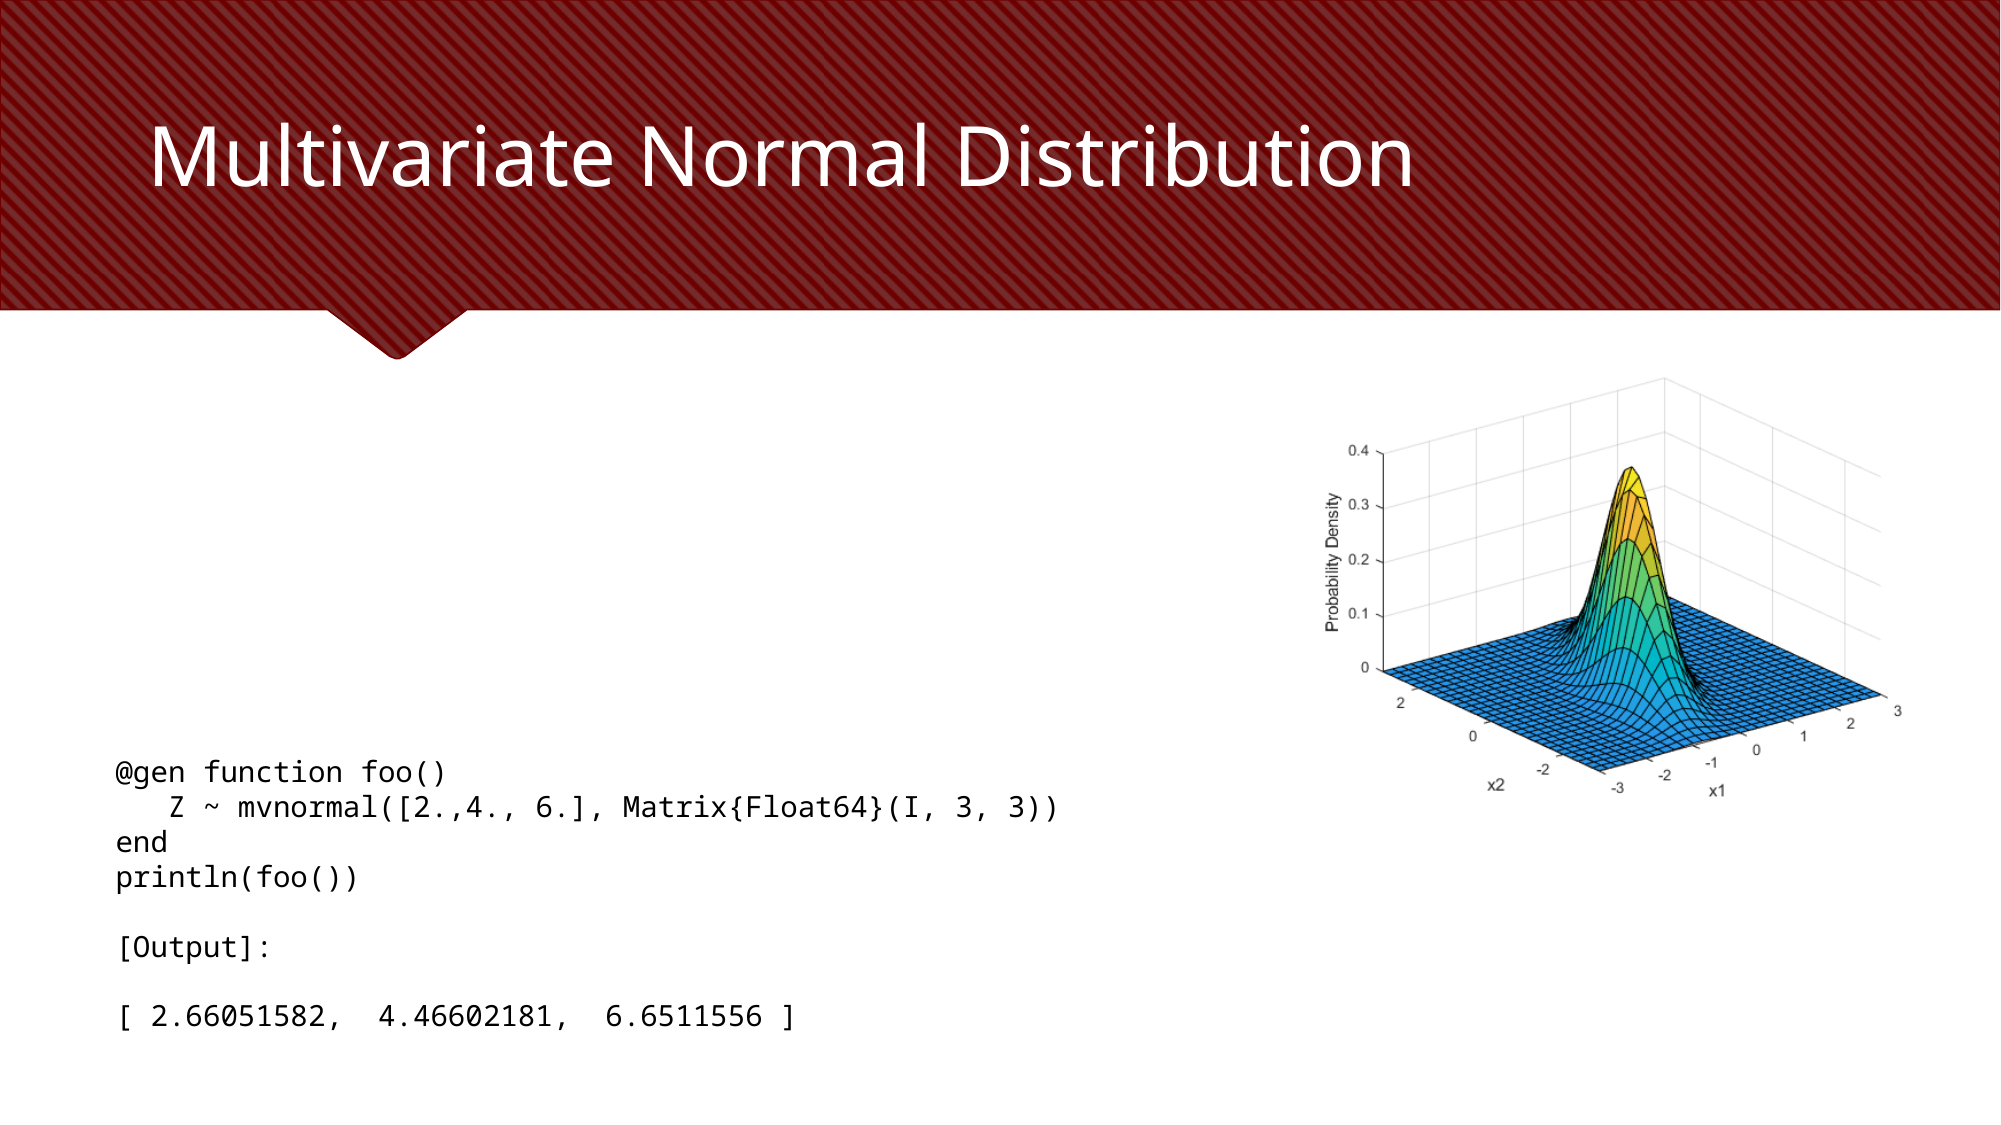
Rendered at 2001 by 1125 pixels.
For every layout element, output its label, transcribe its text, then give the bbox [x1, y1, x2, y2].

title Multivariate Normal Distribution [132, 73, 1868, 233]
picture [1299, 341, 1942, 825]
text_box @gen function foo() Z ~ mvnormal([2.,4., 6.], Matrix{Float64}(I, 3, 3)) end println(foo()) [Output]: [ 2.66051582, 4.46602181, 6.6511556 ] [100, 745, 1076, 1041]
